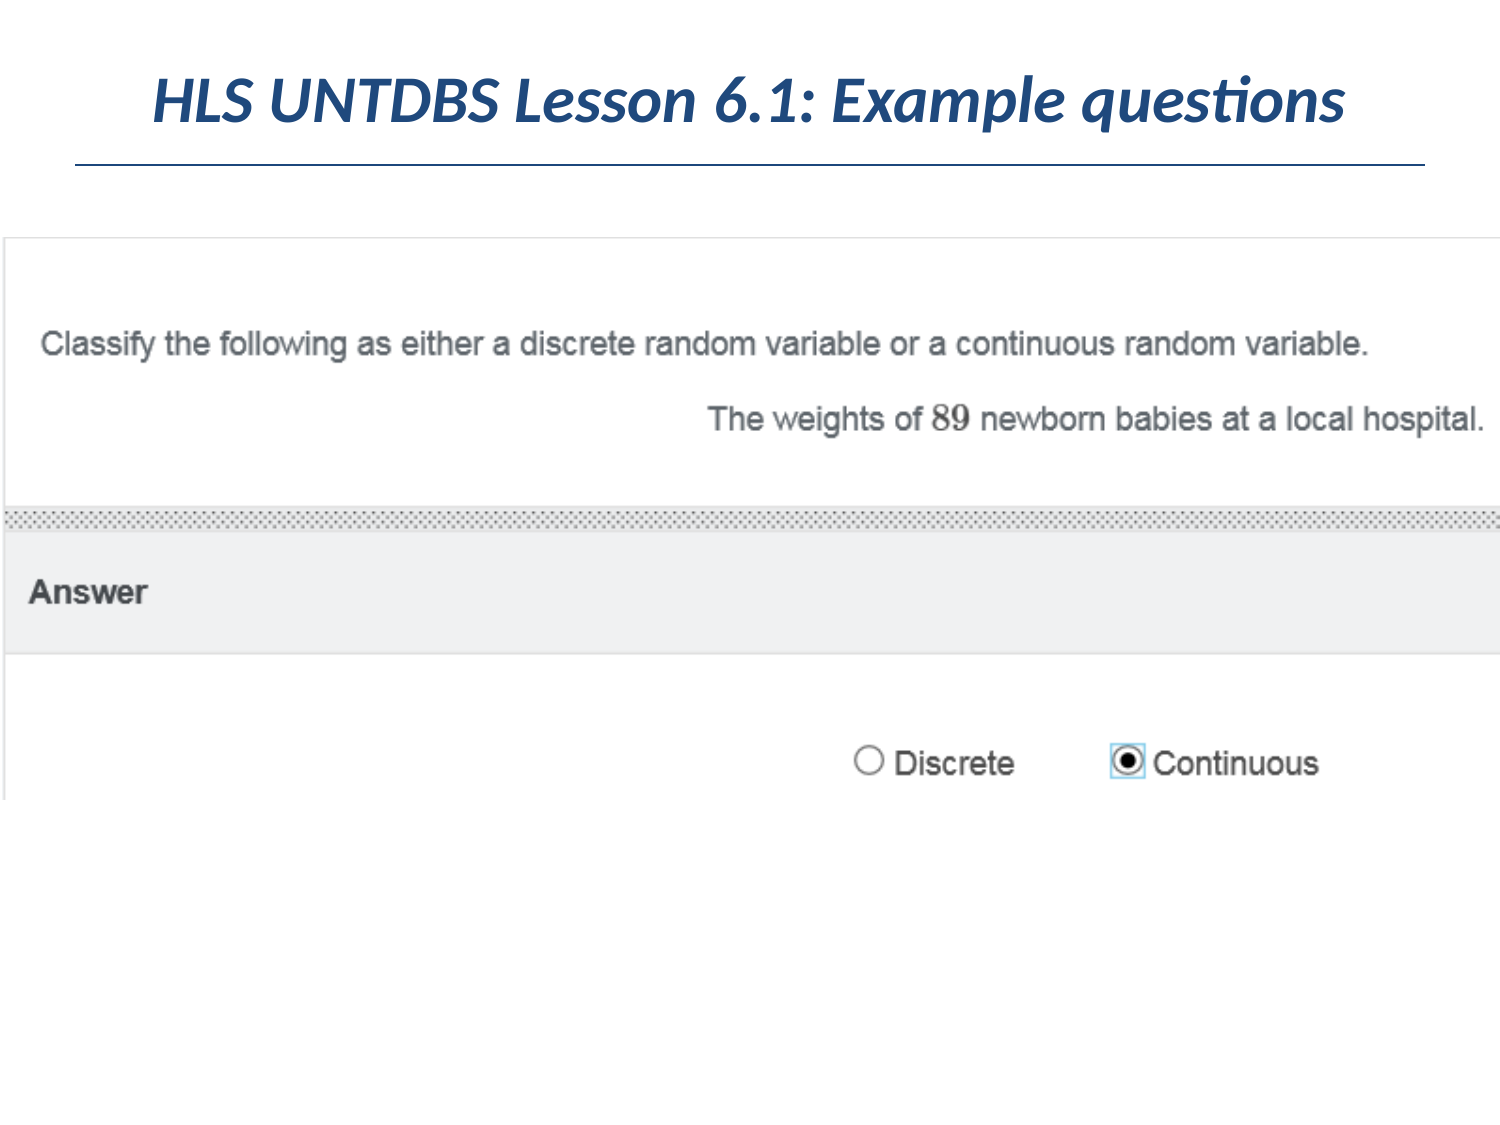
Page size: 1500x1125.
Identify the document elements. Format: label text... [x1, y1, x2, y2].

picture [2, 237, 1500, 801]
title HLS UNTDBS Lesson 6.1: Example questions [75, 29, 1425, 180]
